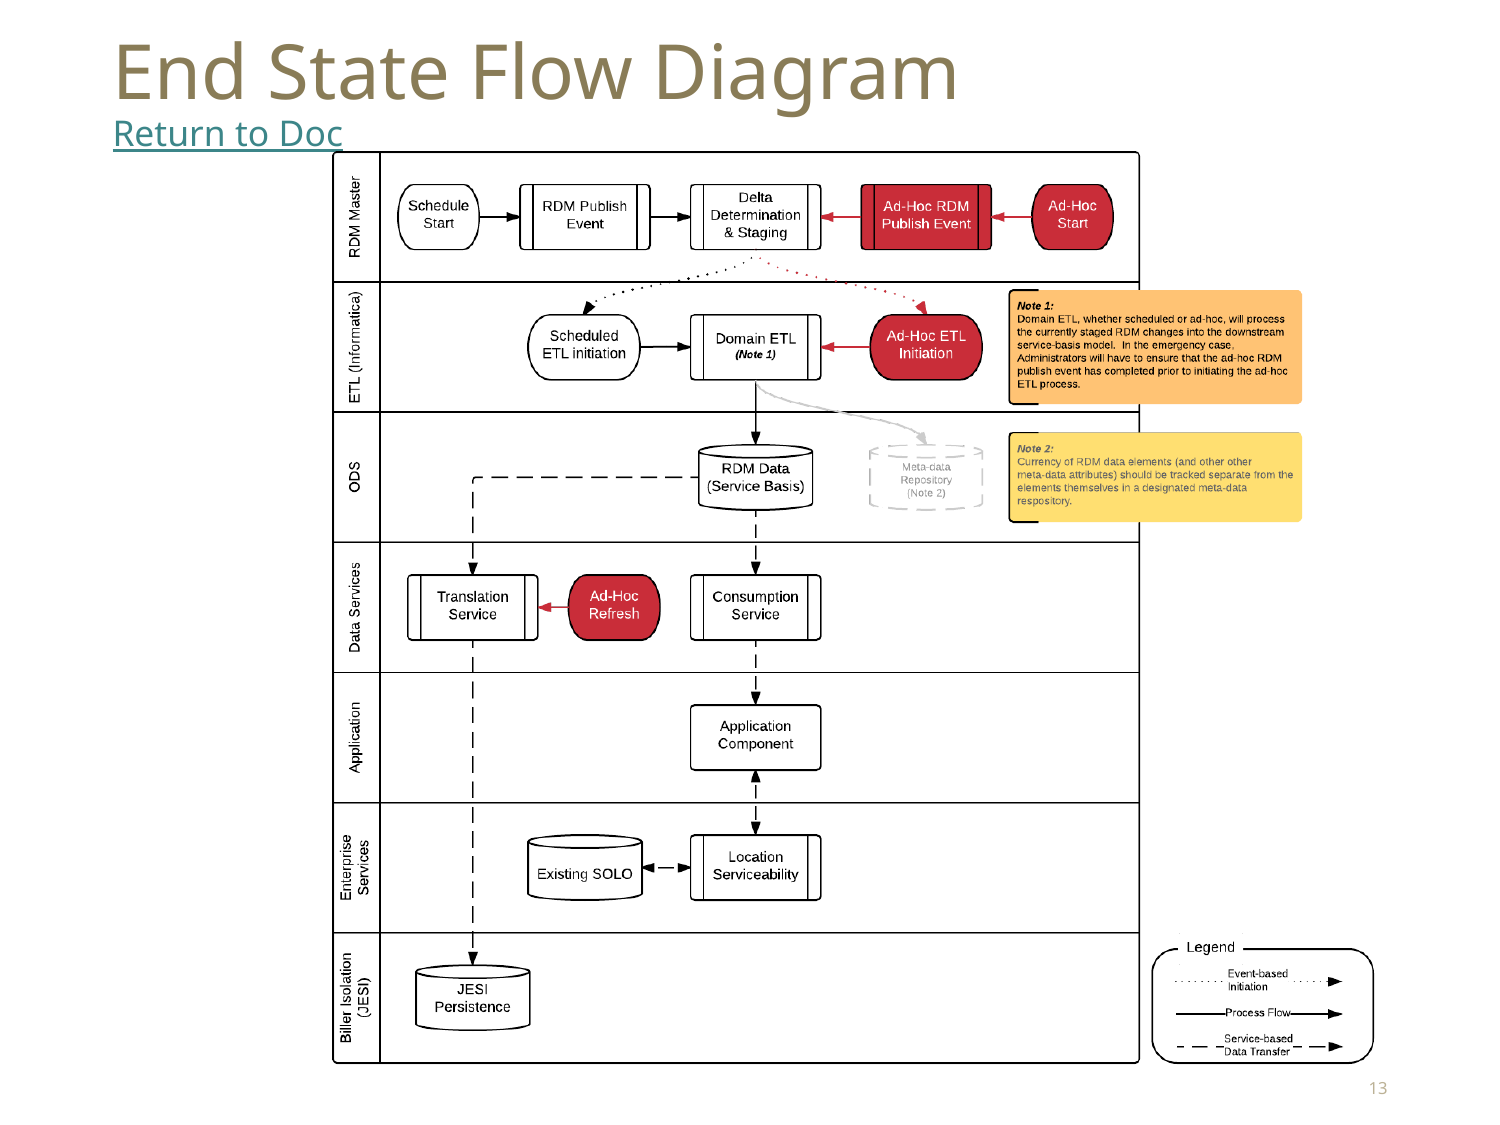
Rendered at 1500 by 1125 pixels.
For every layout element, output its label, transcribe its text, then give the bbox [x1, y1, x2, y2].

list Return to Doc [112, 113, 1388, 188]
title End State Flow Diagram [112, 37, 1388, 113]
picture [299, 119, 1399, 1096]
